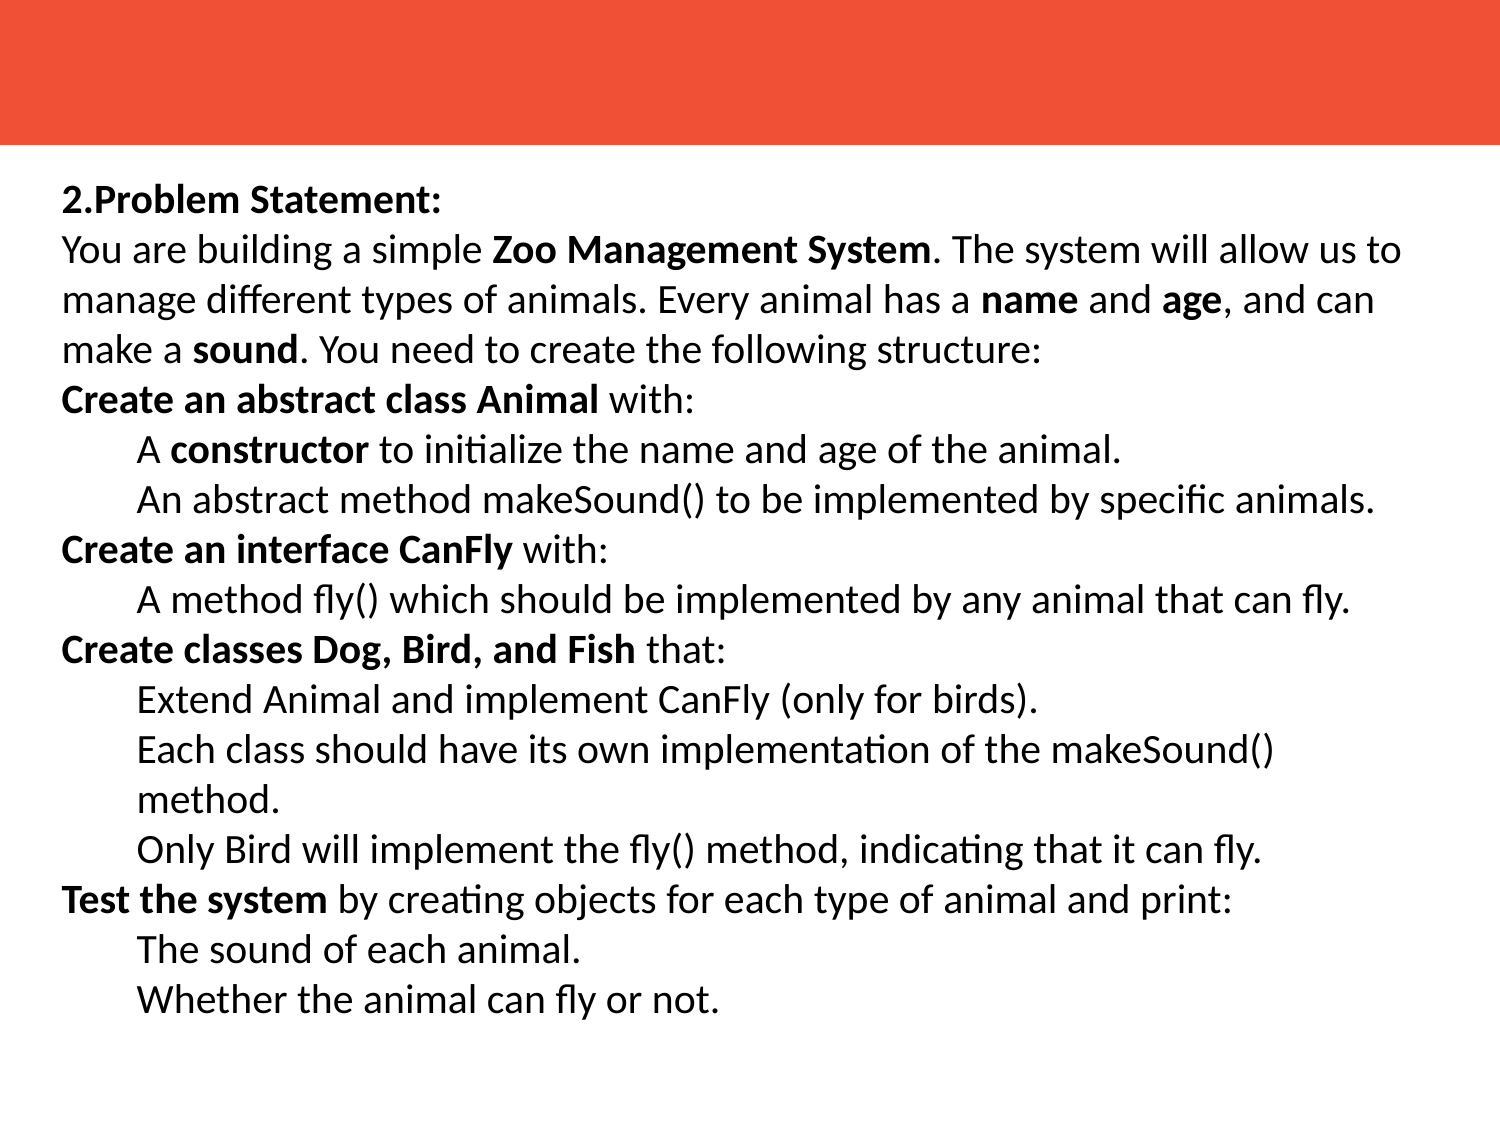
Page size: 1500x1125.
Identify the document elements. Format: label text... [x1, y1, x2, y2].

text_box [23, 37, 1435, 173]
text_box 2.Problem Statement: You are building a simple Zoo Management System. The system will allow us to manage different types of animals. Every animal has a name and age, and can make a sound. You need to create the following structure: Create an abstract class Animal with: A constructor to initialize the name and age of the animal. An abstract method makeSound() to be implemented by specific animals. Create an interface CanFly with: A method fly() which should be implemented by any animal that can fly. Create classes Dog, Bird, and Fish that: Extend Animal and implement CanFly (only for birds). Each class should have its own implementation of the makeSound() method. Only Bird will implement the fly() method, indicating that it can fly. Test the system by creating objects for each type of animal and print: The sound of each animal. Whether the animal can fly or not. [46, 164, 1418, 1030]
text_box [0, 0, 1500, 147]
